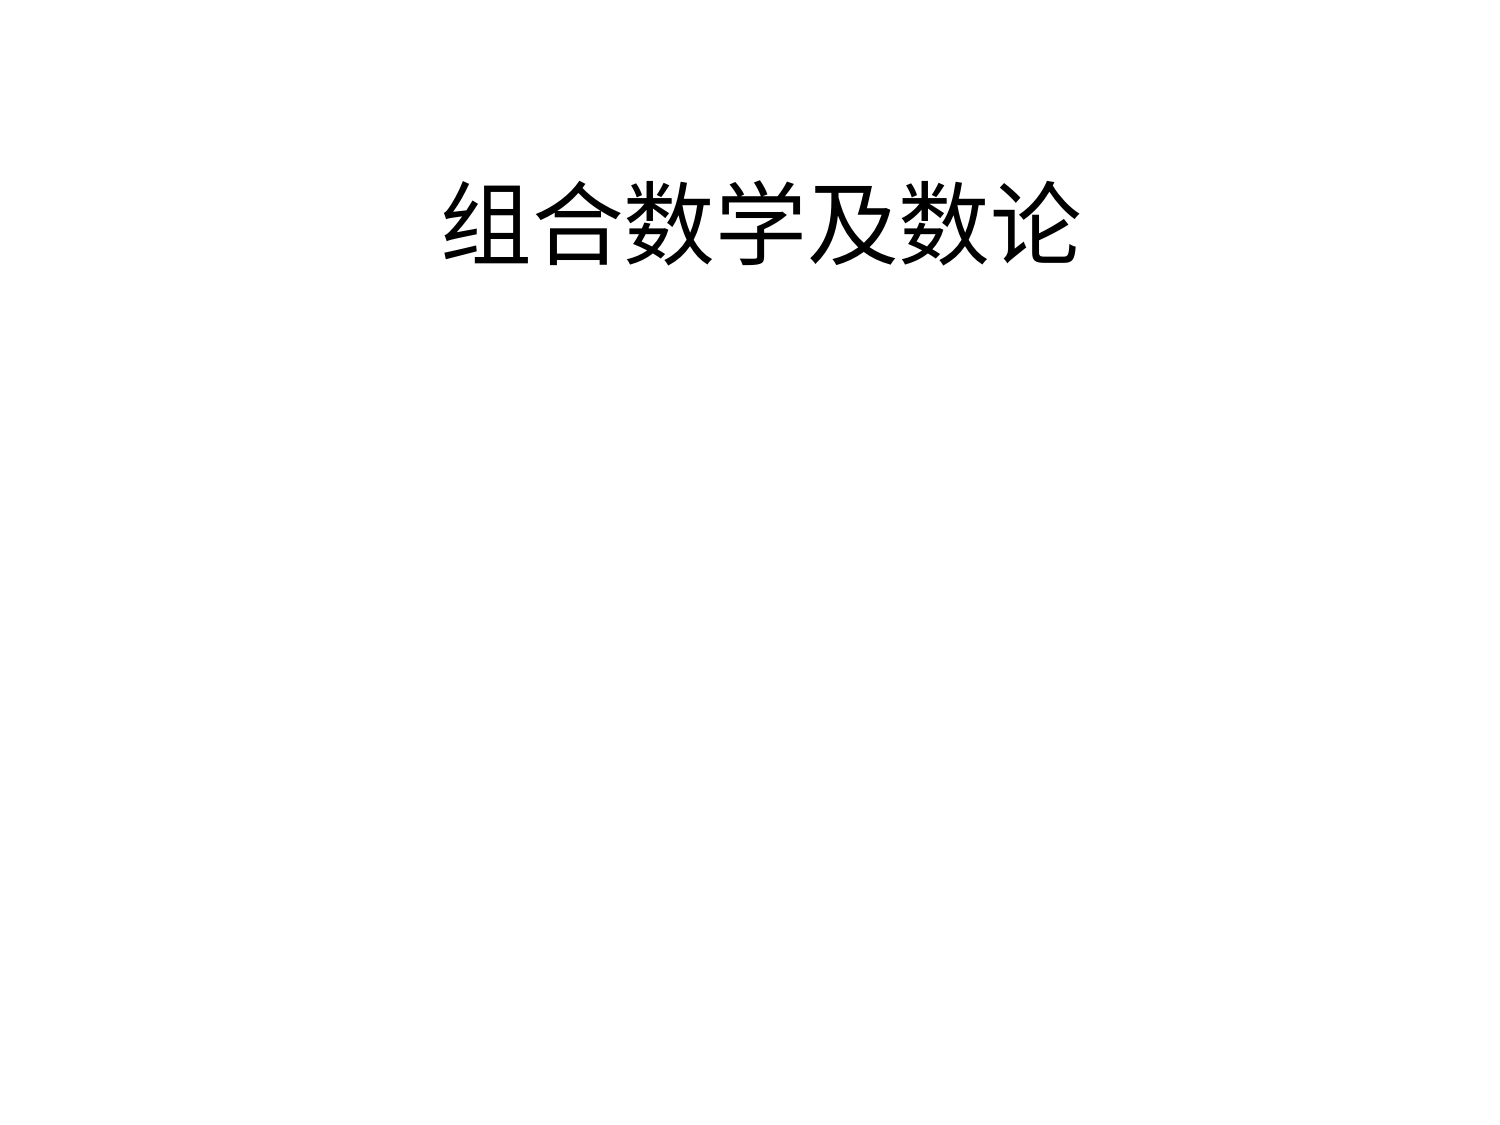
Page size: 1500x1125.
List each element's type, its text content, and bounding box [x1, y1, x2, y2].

title 组合数学及数论 [123, 101, 1399, 343]
